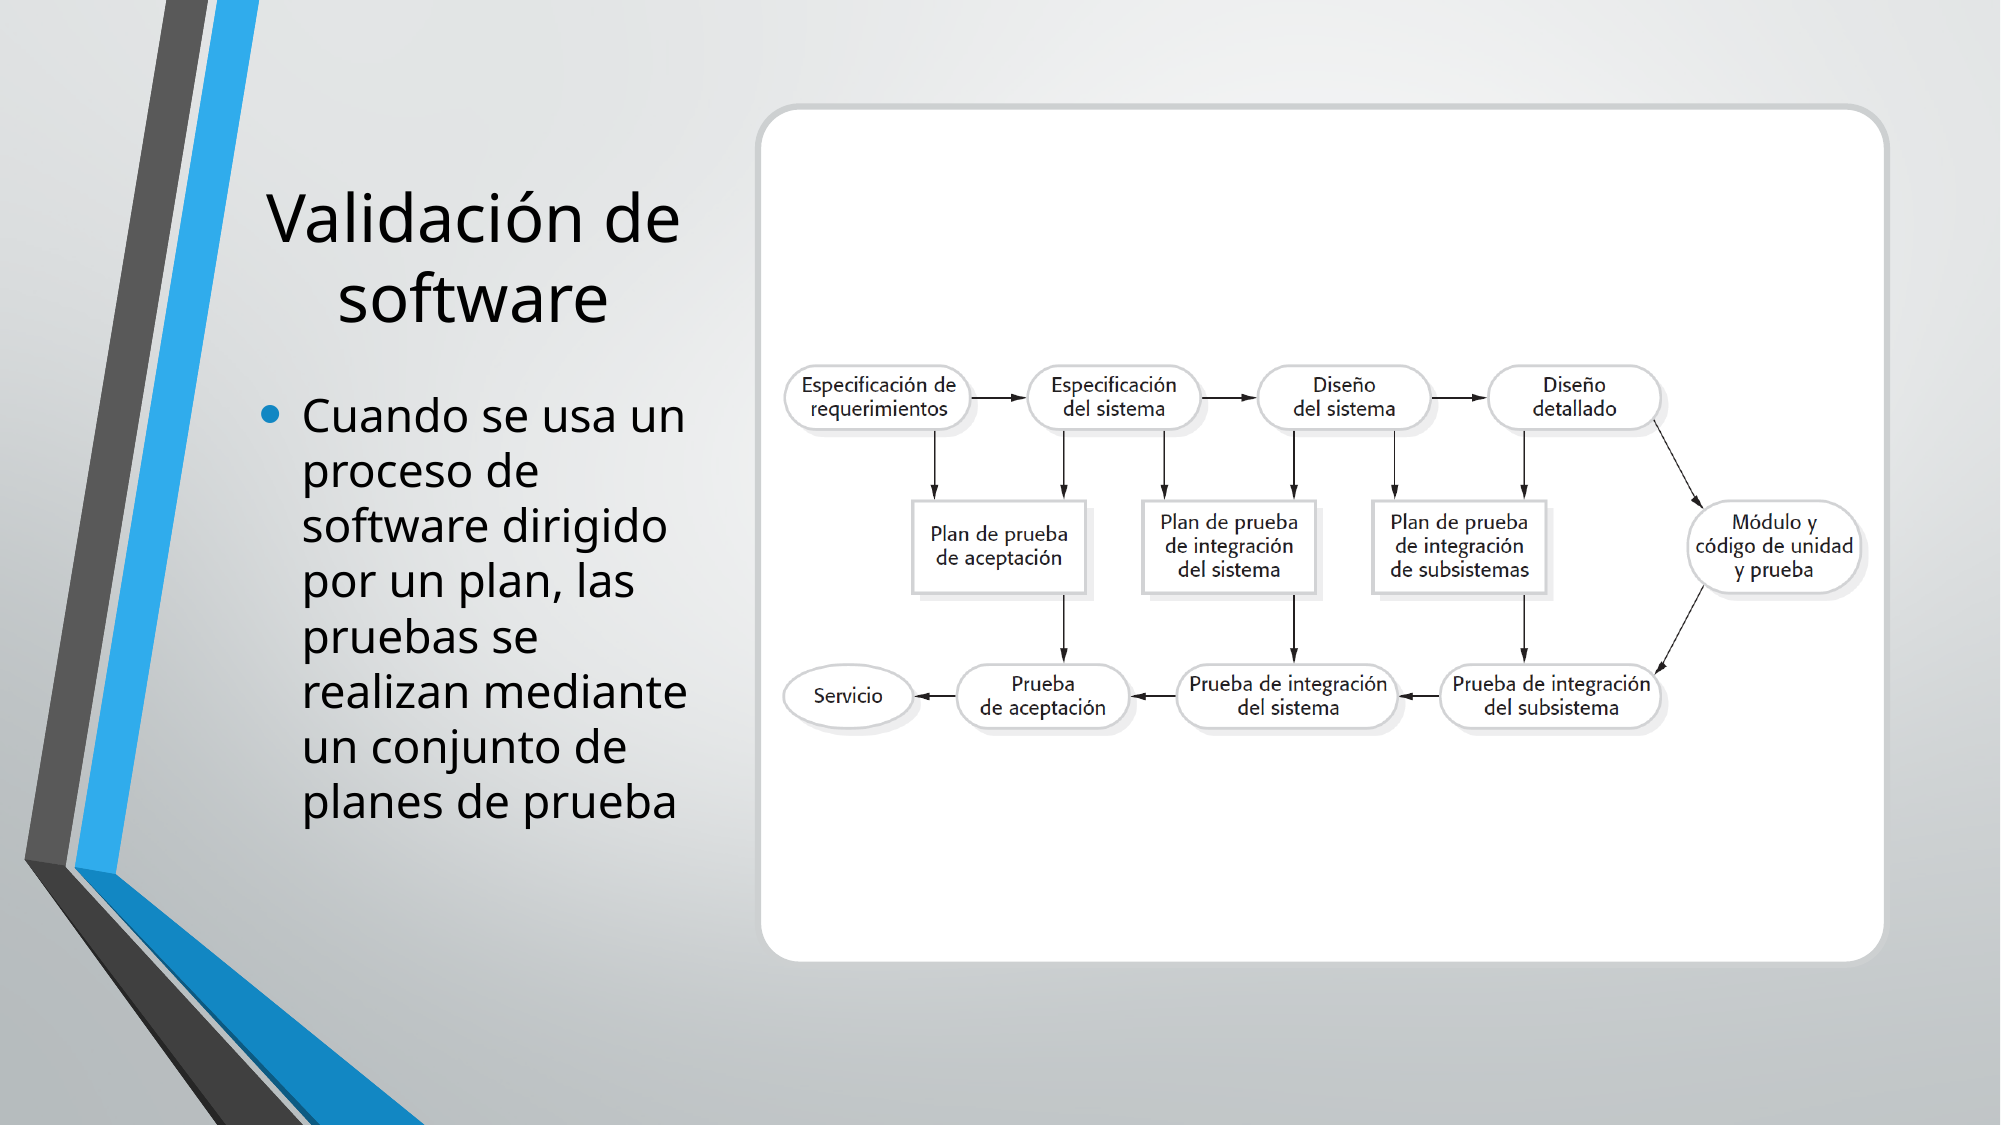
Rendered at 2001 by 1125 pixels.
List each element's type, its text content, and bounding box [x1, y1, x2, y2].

title Validación de software [425, 112, 705, 350]
list Cuando se usa un proceso de software dirigido por un plan, las pruebas se realizan mediante un conjunto de planes de prueba [425, 350, 705, 864]
text_box [756, 105, 1889, 967]
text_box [24, 0, 425, 1125]
picture [777, 359, 1872, 738]
